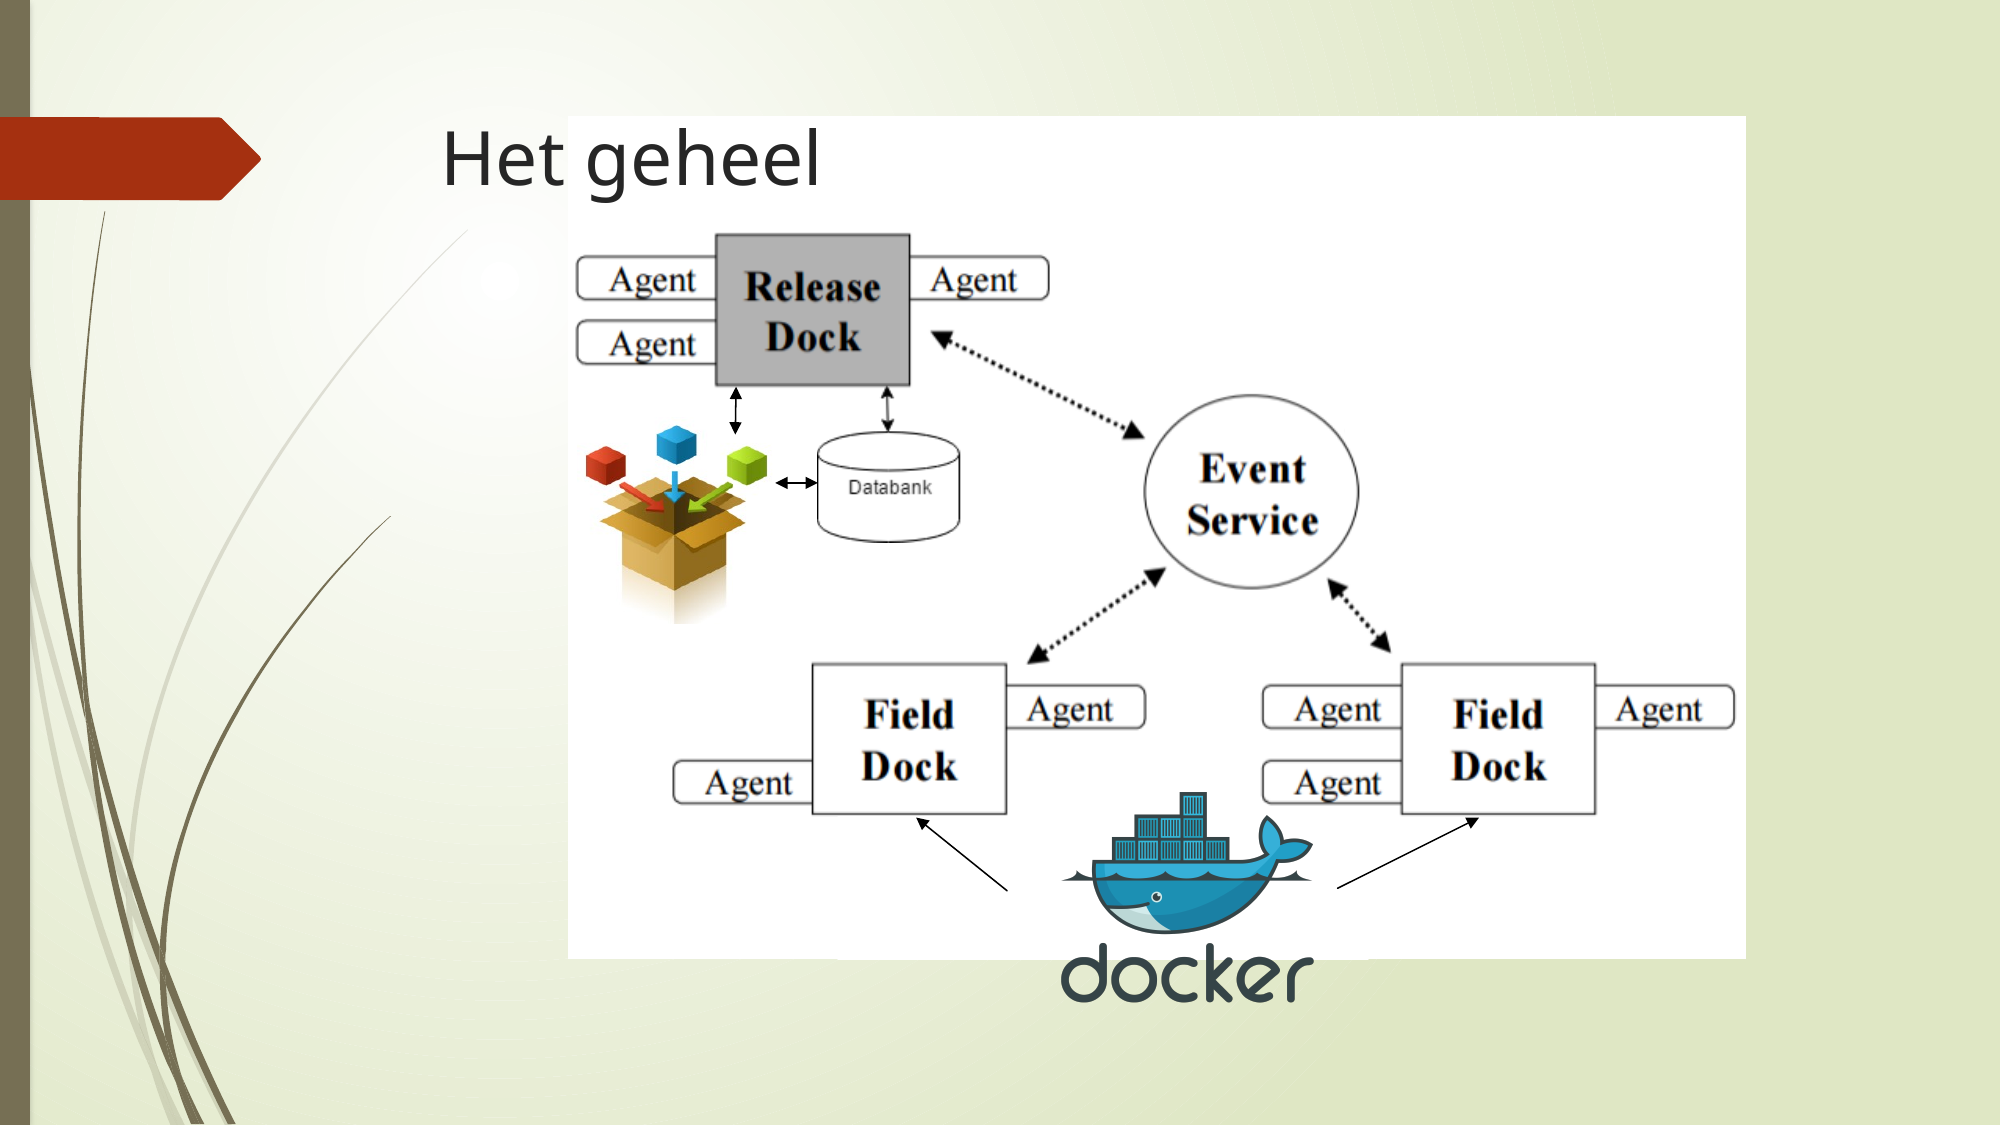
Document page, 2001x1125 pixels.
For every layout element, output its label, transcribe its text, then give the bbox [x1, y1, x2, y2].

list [817, 371, 962, 543]
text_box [1337, 817, 1480, 889]
picture [577, 417, 776, 625]
title Het geheel [425, 102, 1888, 313]
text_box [915, 817, 1008, 891]
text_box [568, 116, 1746, 960]
picture [1061, 791, 1314, 1004]
